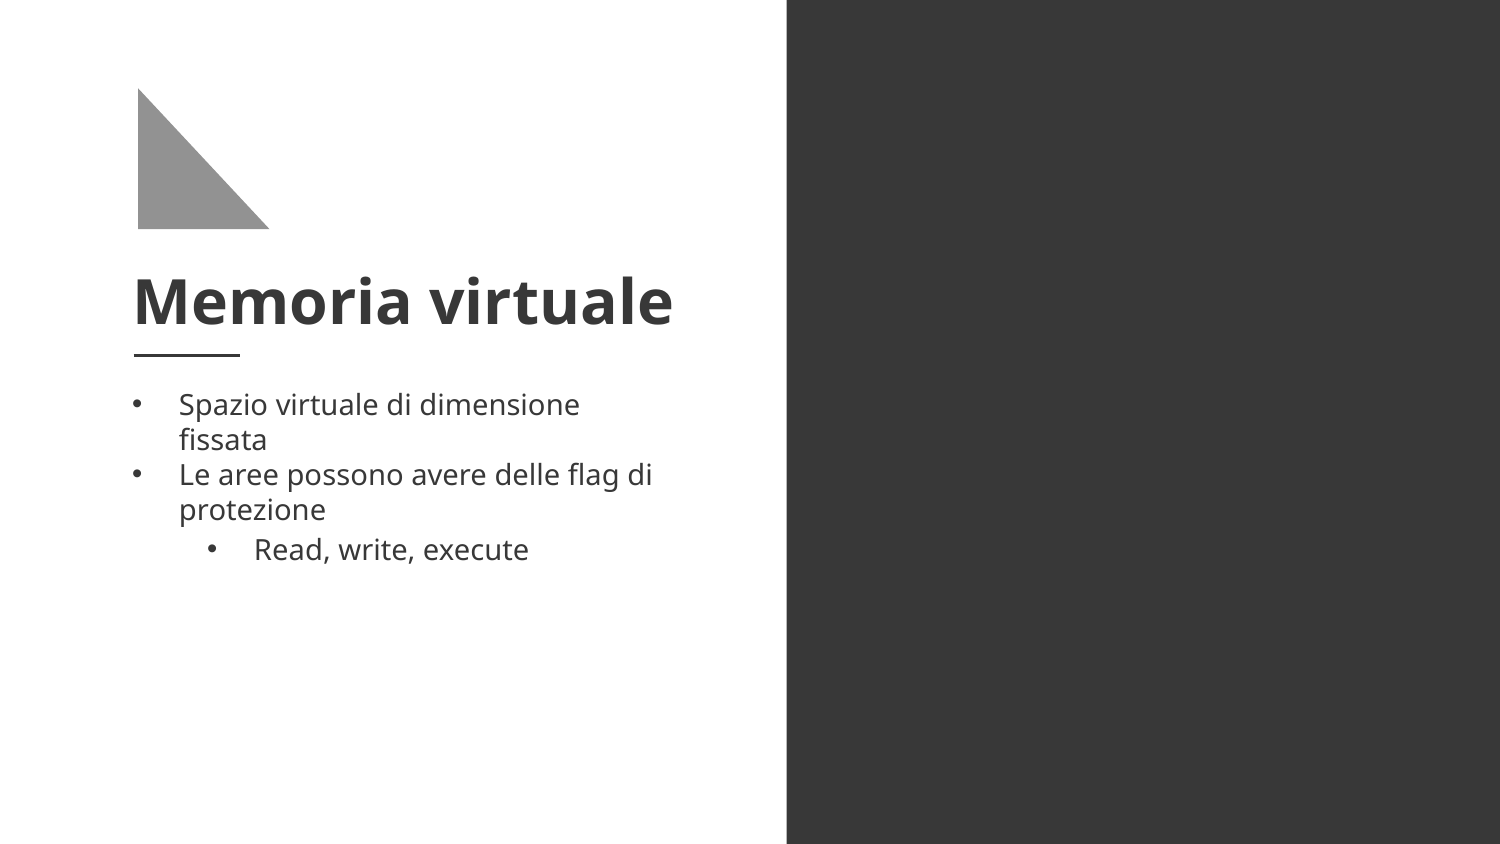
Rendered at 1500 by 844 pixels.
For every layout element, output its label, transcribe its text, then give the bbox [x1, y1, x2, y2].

subtitle Spazio virtuale di dimensione fissata Le aree possono avere delle flag di protezione Read, write, execute [116, 371, 675, 722]
title Memoria virtuale [116, 236, 750, 323]
